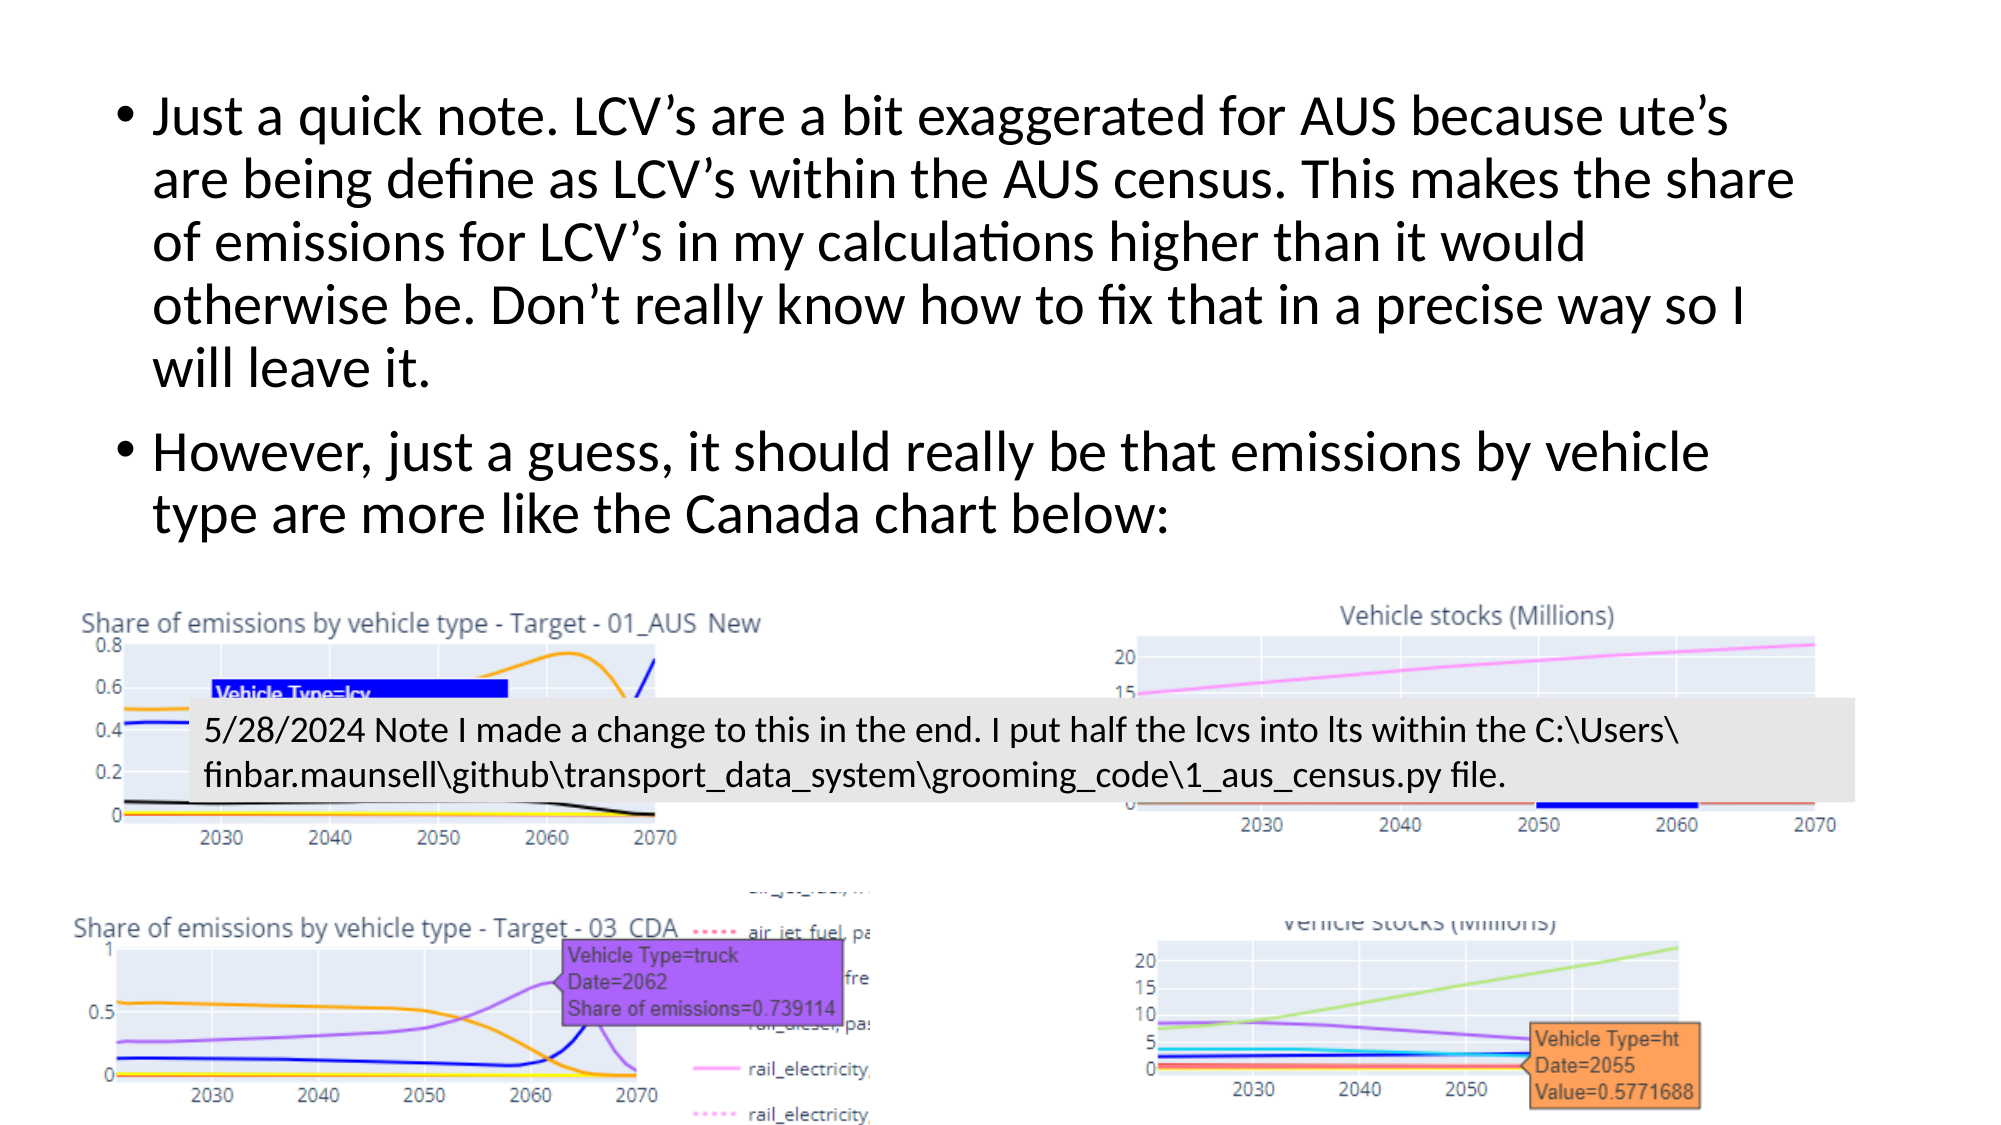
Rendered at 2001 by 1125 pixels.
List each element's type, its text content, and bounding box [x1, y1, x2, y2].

text_box 5/28/2024 Note I made a change to this in the end. I put half the lcvs into lts within the C:\Users\finbar.maunsell\github\transport_data_system\grooming_code\1_aus_census.py file. [767, 697, 1084, 803]
picture [19, 892, 870, 1125]
list Just a quick note. LCV’s are a bit exaggerated for AUS because ute’s are being define as LCV’s within the AUS census. This makes the share of emissions for LCV’s in my calculations higher than it would otherwise be. Don’t really know how to fix that in a precise way so I will leave it. However, just a guess, it should really be that emissions by vehicle type are more like the Canada chart below: [100, 77, 1826, 697]
picture [1084, 564, 1856, 893]
picture [48, 580, 767, 869]
picture [1116, 921, 1738, 1112]
